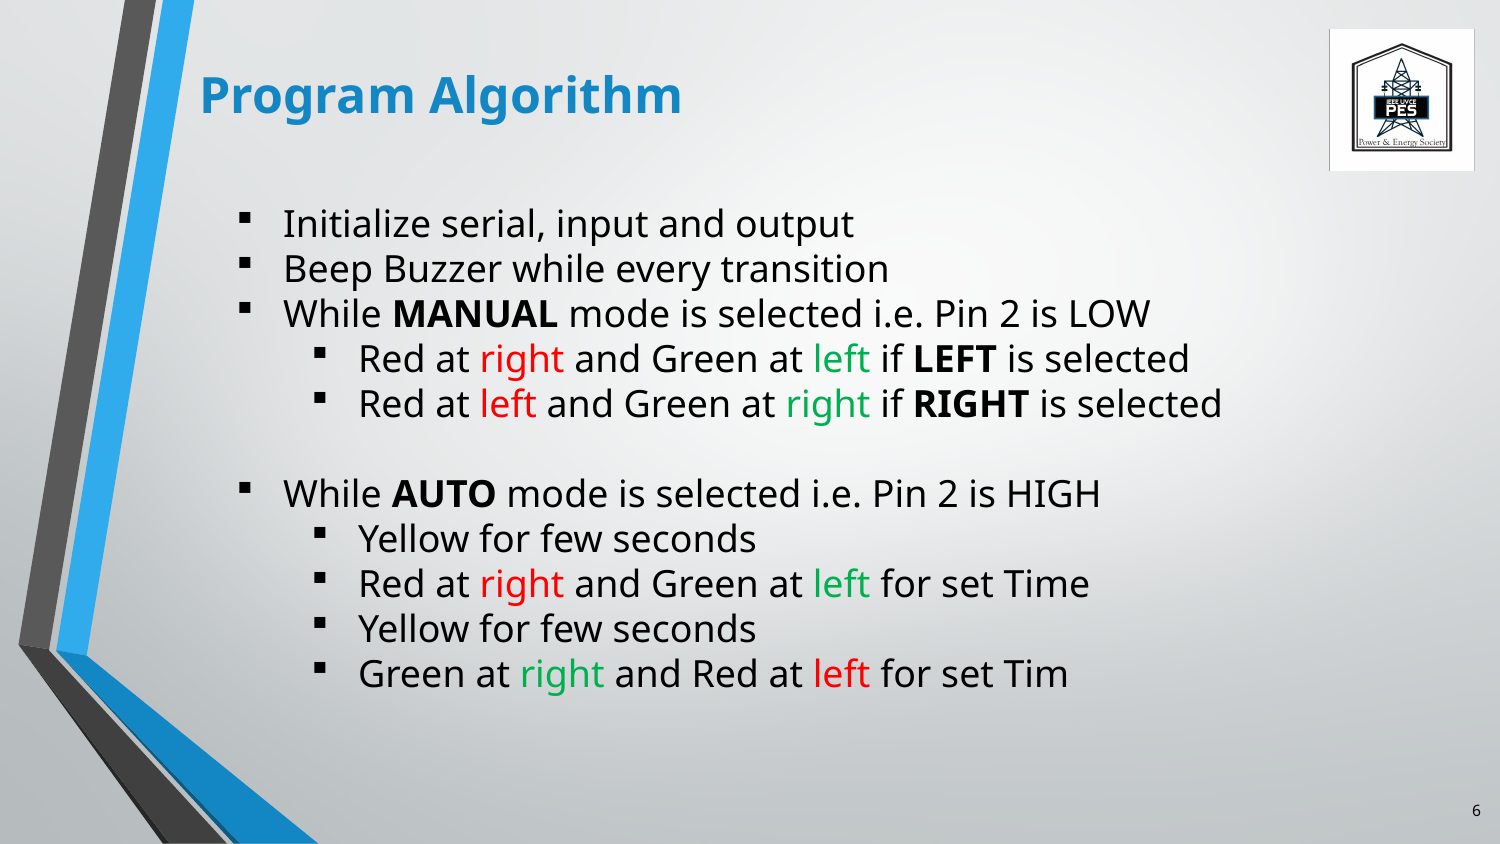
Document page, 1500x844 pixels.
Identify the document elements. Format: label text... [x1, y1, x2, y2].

text_box Program Algorithm [184, 56, 698, 191]
picture [1329, 29, 1475, 172]
text_box Initialize serial, input and output Beep Buzzer while every transition While MANUAL mode is selected i.e. Pin 2 is LOW Red at right and Green at left if LEFT is selected Red at left and Green at right if RIGHT is selected While AUTO mode is selected i.e. Pin 2 is HIGH Yellow for few seconds Red at right and Green at left for set Time Yellow for few seconds Green at right and Red at left for set Tim [221, 192, 1291, 793]
slide_number 6 [1391, 779, 1482, 844]
